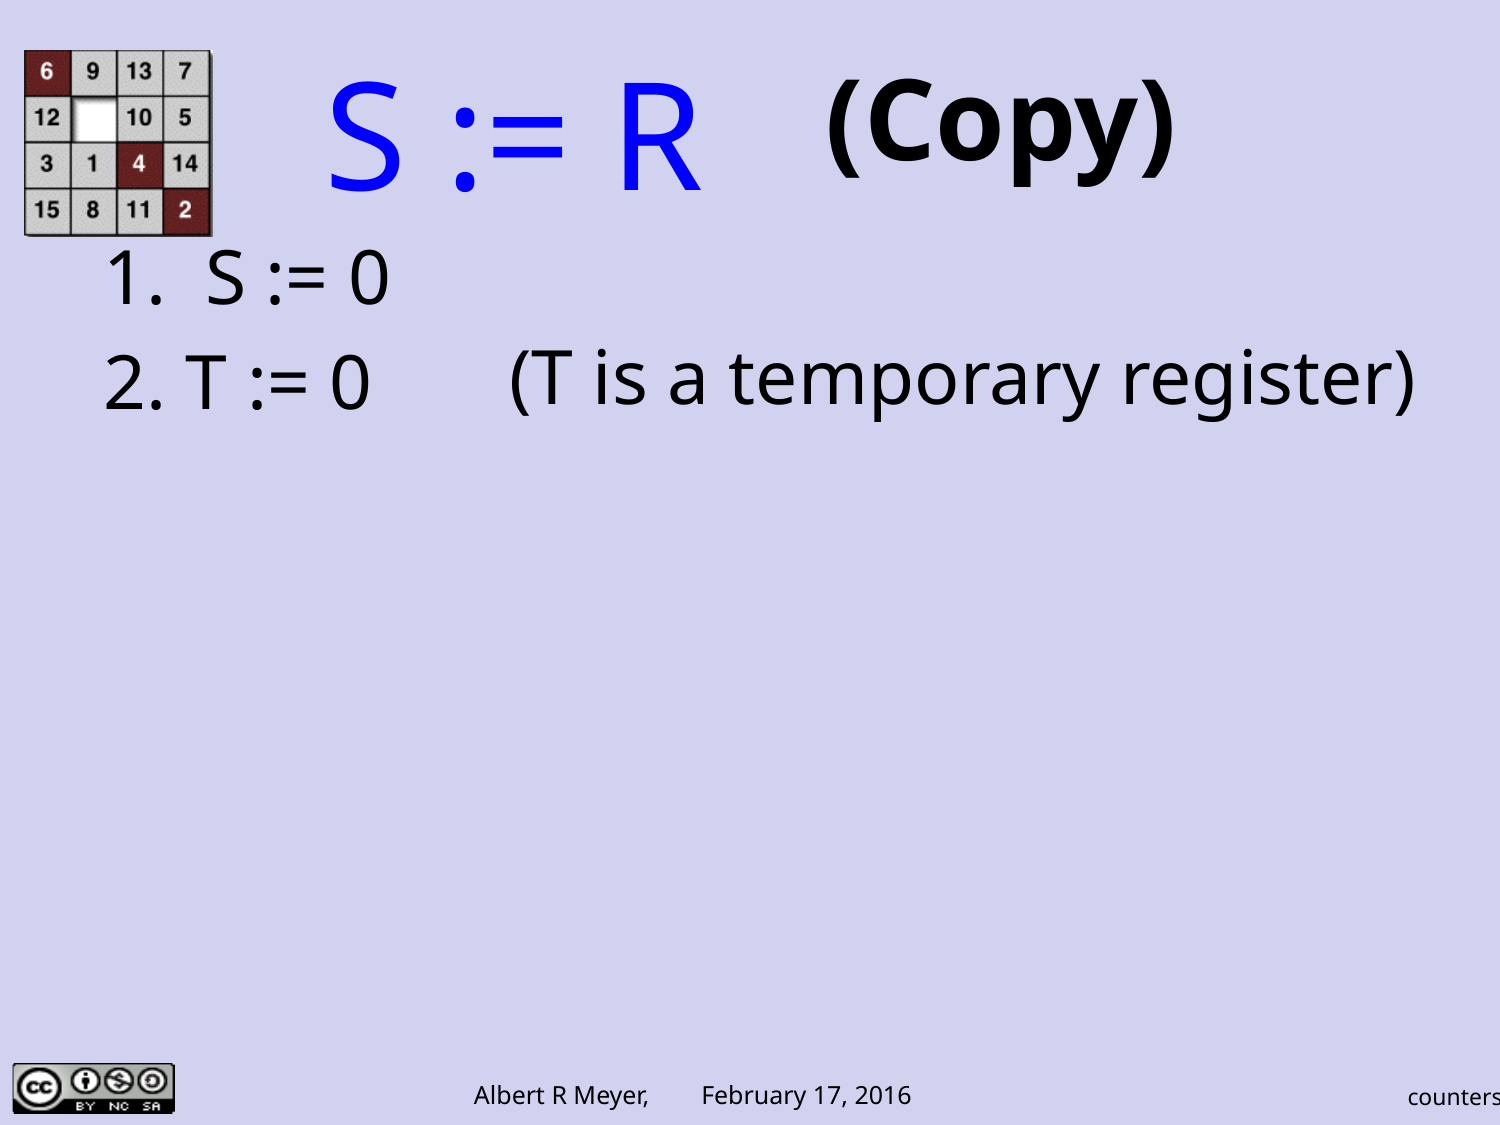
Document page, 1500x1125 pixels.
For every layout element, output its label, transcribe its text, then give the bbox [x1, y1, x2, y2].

text_box S := R [309, 33, 719, 228]
text_box (T is a temporary register) [494, 322, 1432, 428]
picture [24, 50, 213, 237]
list 1. S := 0 2. T := 0 [88, 221, 1461, 1027]
text_box (Copy) [811, 40, 1192, 191]
picture [12, 1063, 175, 1114]
